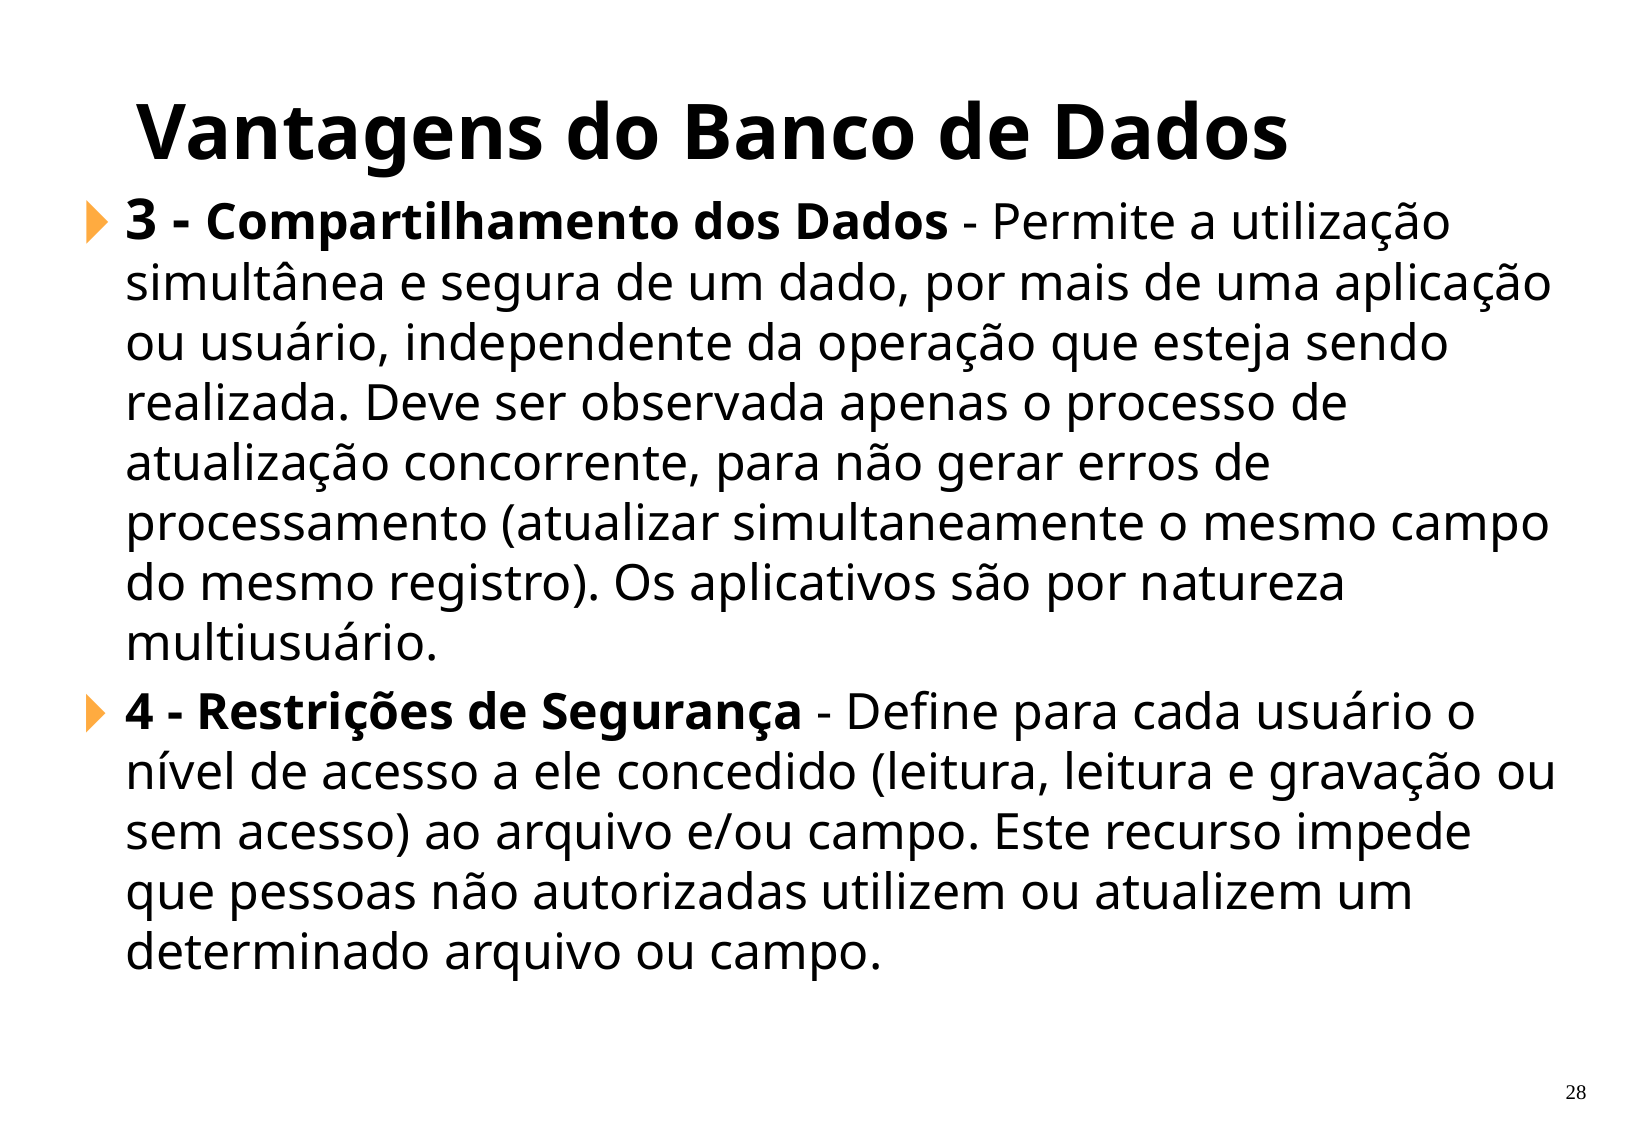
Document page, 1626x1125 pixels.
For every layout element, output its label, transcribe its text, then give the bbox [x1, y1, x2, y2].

text_box ‹#› [1536, 1051, 1602, 1112]
list 3 - Compartilhamento dos Dados - Permite a utilização simultânea e segura de um dado, por mais de uma aplicação ou usuário, independente da operação que esteja sendo realizada. Deve ser observada apenas o processo de atualização concorrente, para não gerar erros de processamento (atualizar simultaneamente o mesmo campo do mesmo registro). Os aplicativos são por natureza multiusuário. 4 - Restrições de Segurança - Define para cada usuário o nível de acesso a ele concedido (leitura, leitura e gravação ou sem acesso) ao arquivo e/ou campo. Este recurso impede que pessoas não autorizadas utilizem ou atualizem um determinado arquivo ou campo. [50, 175, 1586, 1043]
title Vantagens do Banco de Dados [121, 70, 1504, 188]
